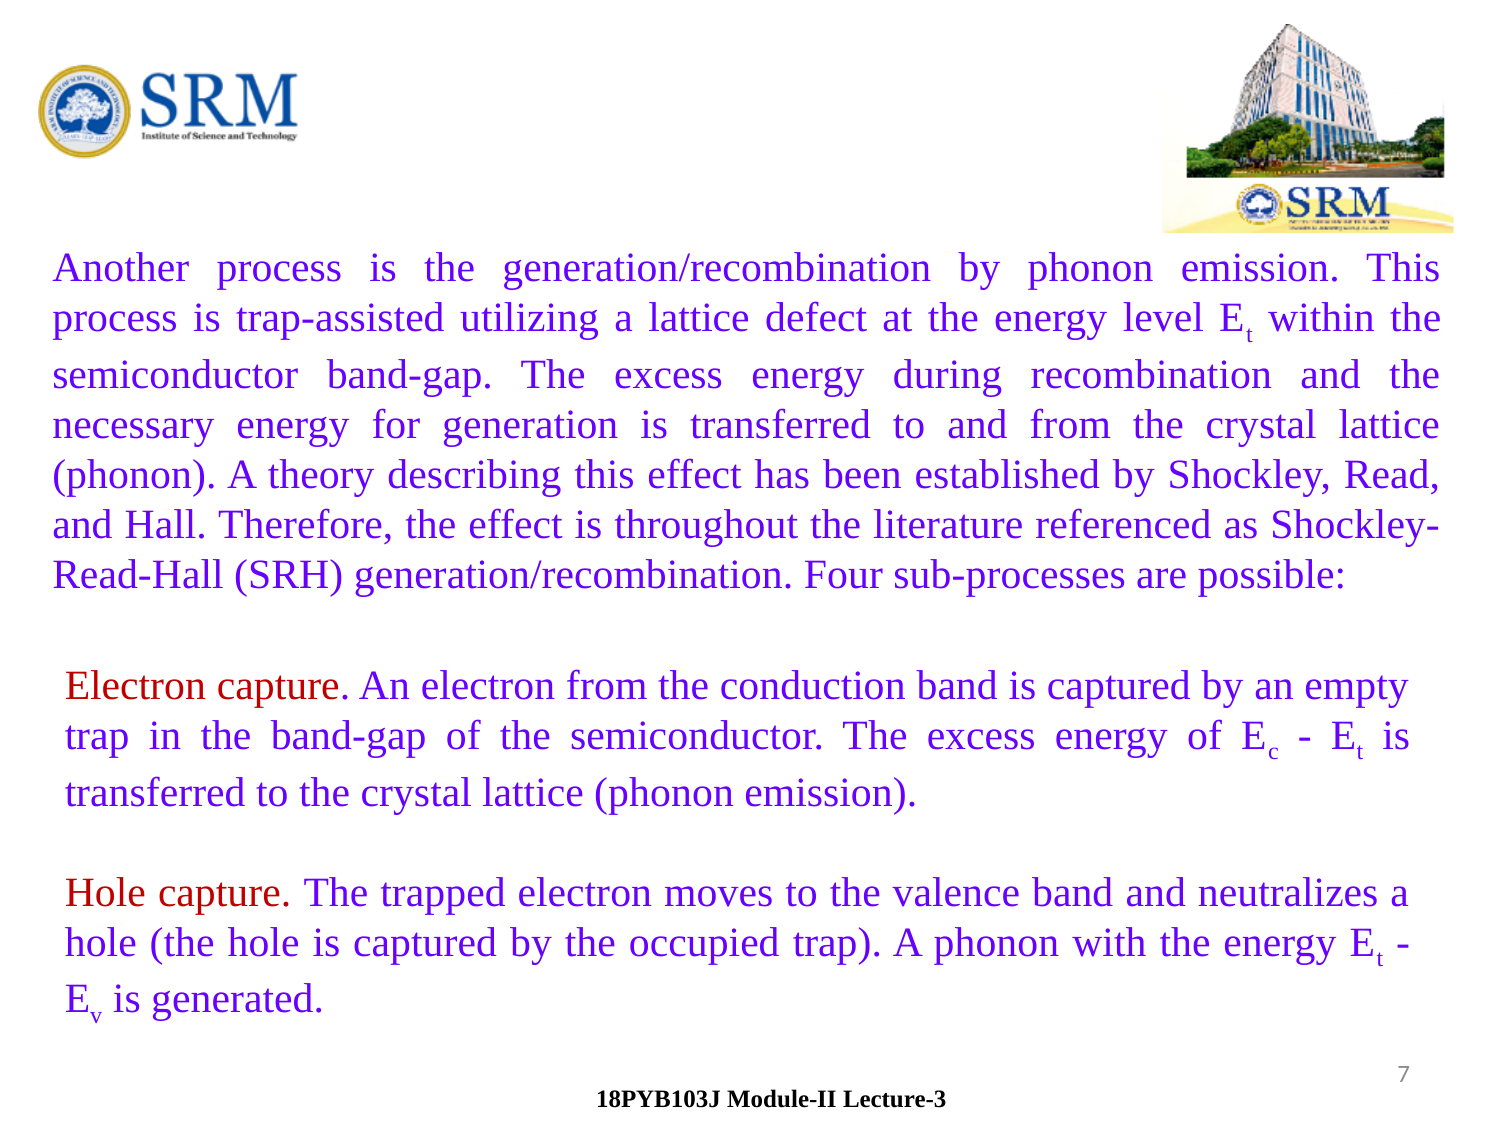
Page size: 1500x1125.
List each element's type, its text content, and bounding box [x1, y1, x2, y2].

picture [37, 37, 299, 188]
text_box 18PYB103J Module-II Lecture-3 [449, 1074, 1050, 1120]
text_box Electron capture. An electron from the conduction band is captured by an empty trap in the band-gap of the semiconductor. The excess energy of Ec - Et is transferred to the crystal lattice (phonon emission). Hole capture. The trapped electron moves to the valence band and neutralizes a hole (the hole is captured by the occupied trap). A phonon with the energy Et -Ev is generated. [50, 650, 1425, 1036]
text_box Another process is the generation/recombination by phonon emission. This process is trap-assisted utilizing a lattice defect at the energy level Et within the semiconductor band-gap. The excess energy during recombination and the necessary energy for generation is transferred to and from the crystal lattice (phonon). A theory describing this effect has been established by Shockley, Read, and Hall. Therefore, the effect is throughout the literature referenced as Shockley-Read-Hall (SRH) generation/recombination. Four sub-processes are possible: [37, 232, 1457, 605]
slide_number 7 [1074, 1042, 1425, 1103]
picture [1162, 24, 1457, 234]
